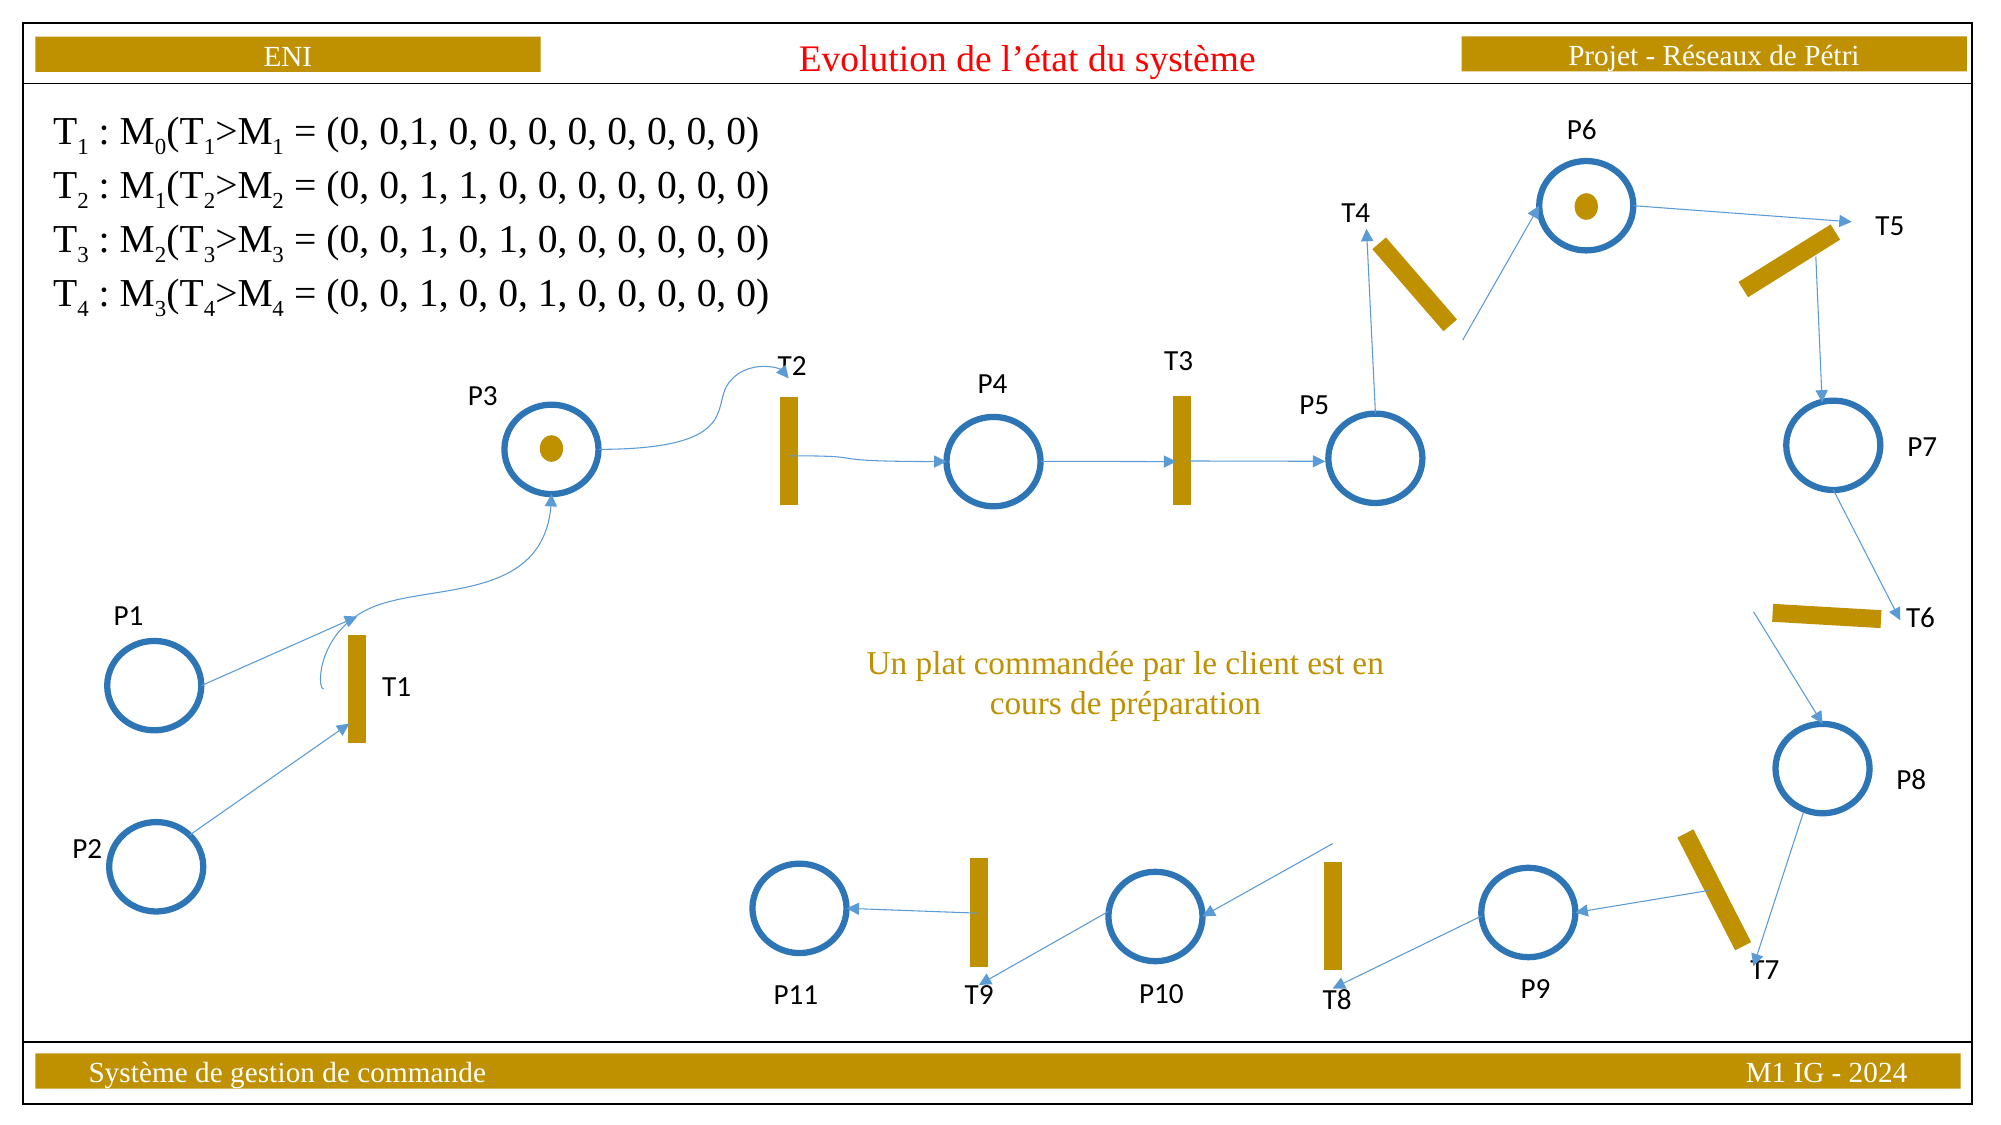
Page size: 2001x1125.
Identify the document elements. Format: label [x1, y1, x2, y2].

text_box [23, 23, 1973, 1105]
